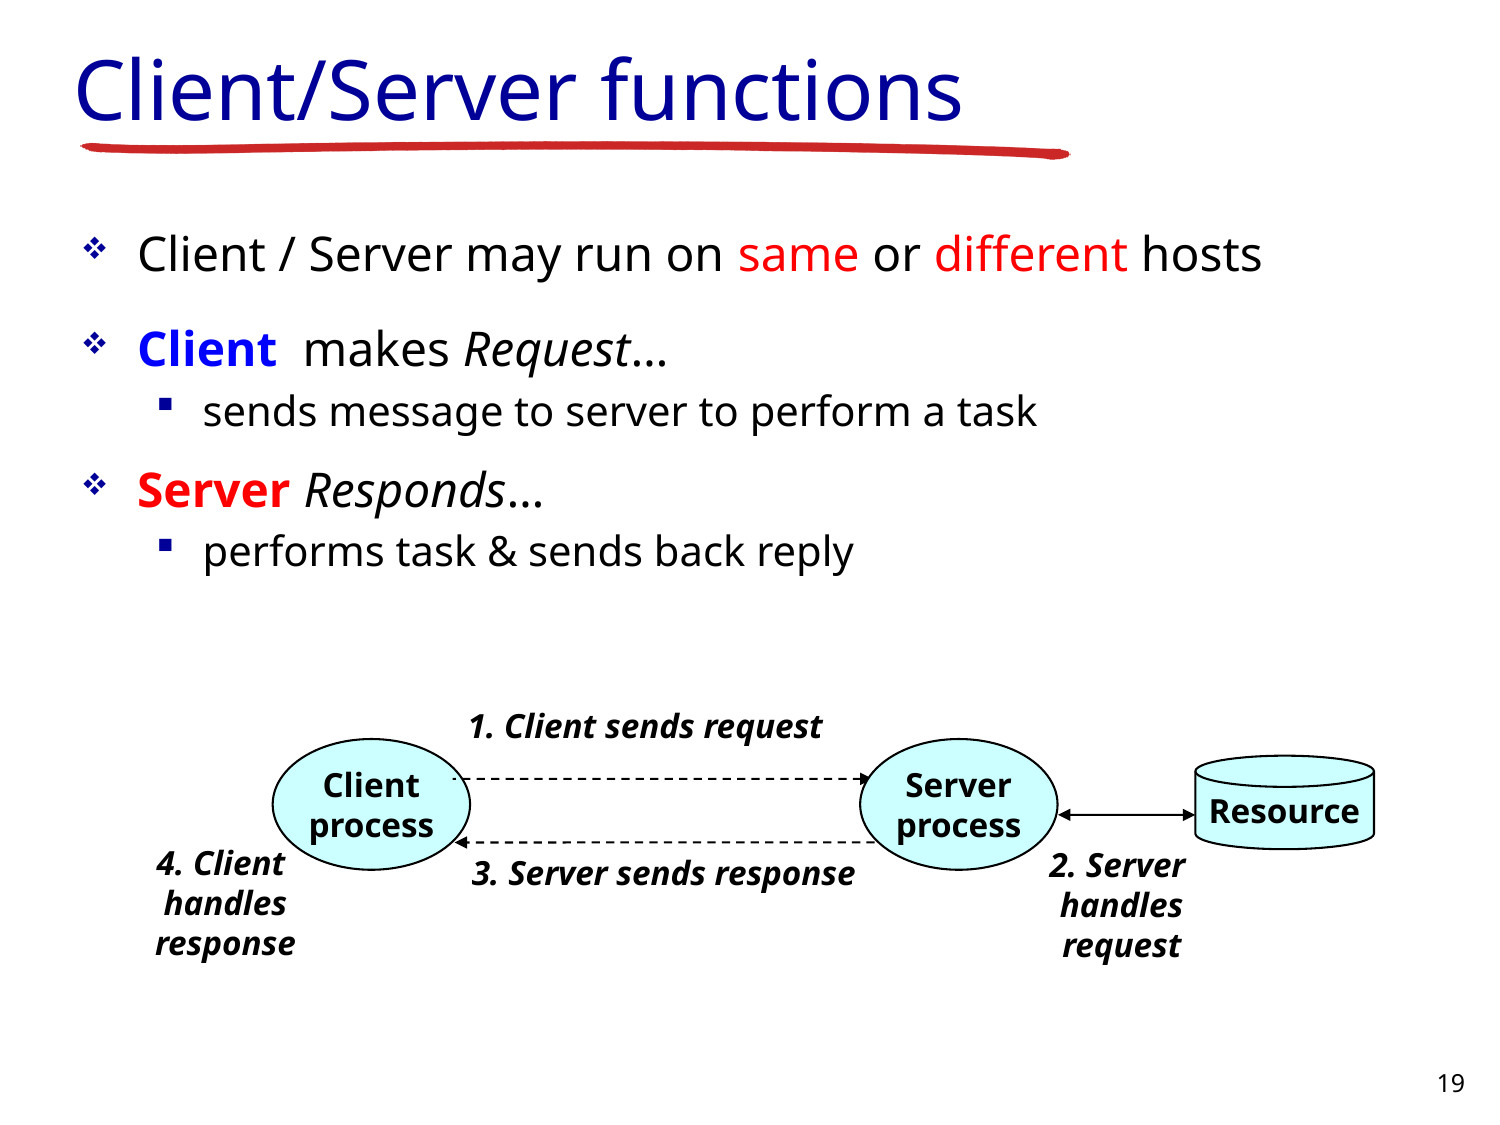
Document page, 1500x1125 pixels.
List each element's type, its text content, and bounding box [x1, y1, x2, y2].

picture [75, 136, 1082, 166]
title Client/Server functions [58, 12, 1408, 163]
list Client / Server may run on same or different hosts Client makes Request… sends message to server to perform a task Server Responds… performs task & sends back reply [65, 216, 1473, 578]
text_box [132, 696, 1375, 972]
slide_number 19 [1421, 1059, 1497, 1123]
